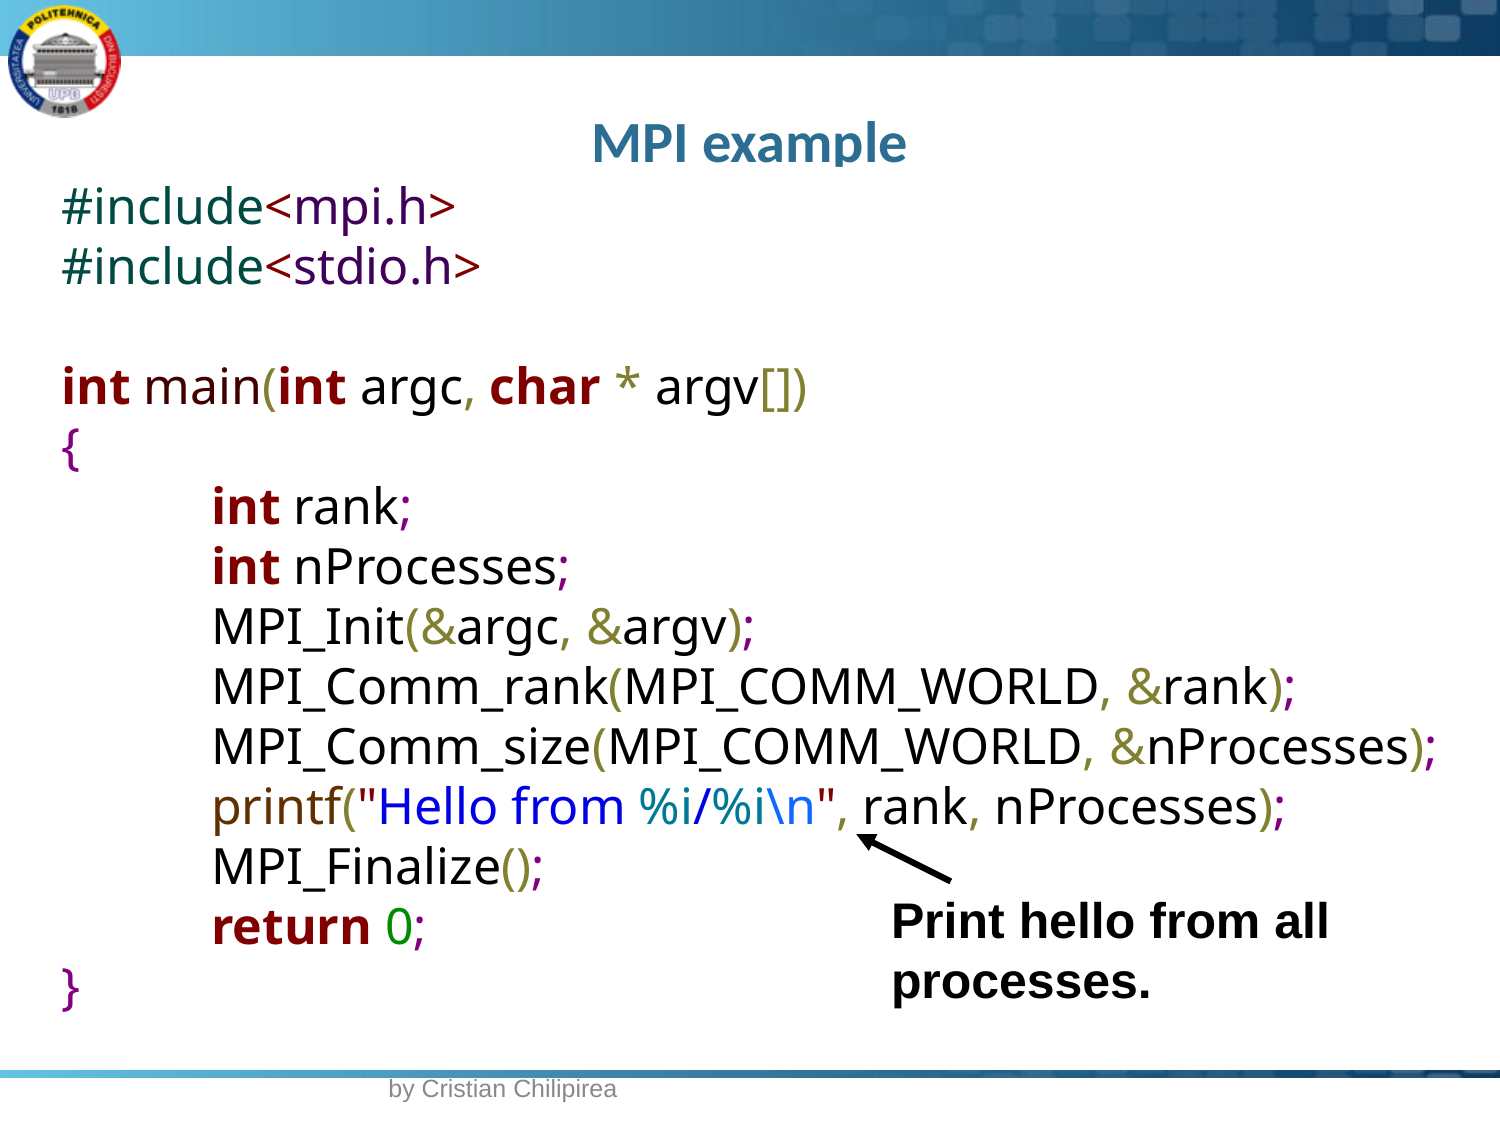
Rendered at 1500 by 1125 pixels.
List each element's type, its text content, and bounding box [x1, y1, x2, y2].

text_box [855, 833, 951, 882]
text_box #include<mpi.h> #include<stdio.h> int main(int argc, char * argv[]) { int rank; int nProcesses; MPI_Init(&argc, &argv); MPI_Comm_rank(MPI_COMM_WORLD, &rank); MPI_Comm_size(MPI_COMM_WORLD, &nProcesses); printf("Hello from %i/%i\n", rank, nProcesses); MPI_Finalize(); return 0; } [47, 166, 1453, 1022]
picture [0, 0, 1500, 118]
title MPI example [51, 102, 1449, 166]
picture [0, 1070, 1500, 1078]
text_box Print hello from all processes. [876, 881, 1461, 1017]
footer by Cristian Chilipirea [373, 1074, 1127, 1111]
